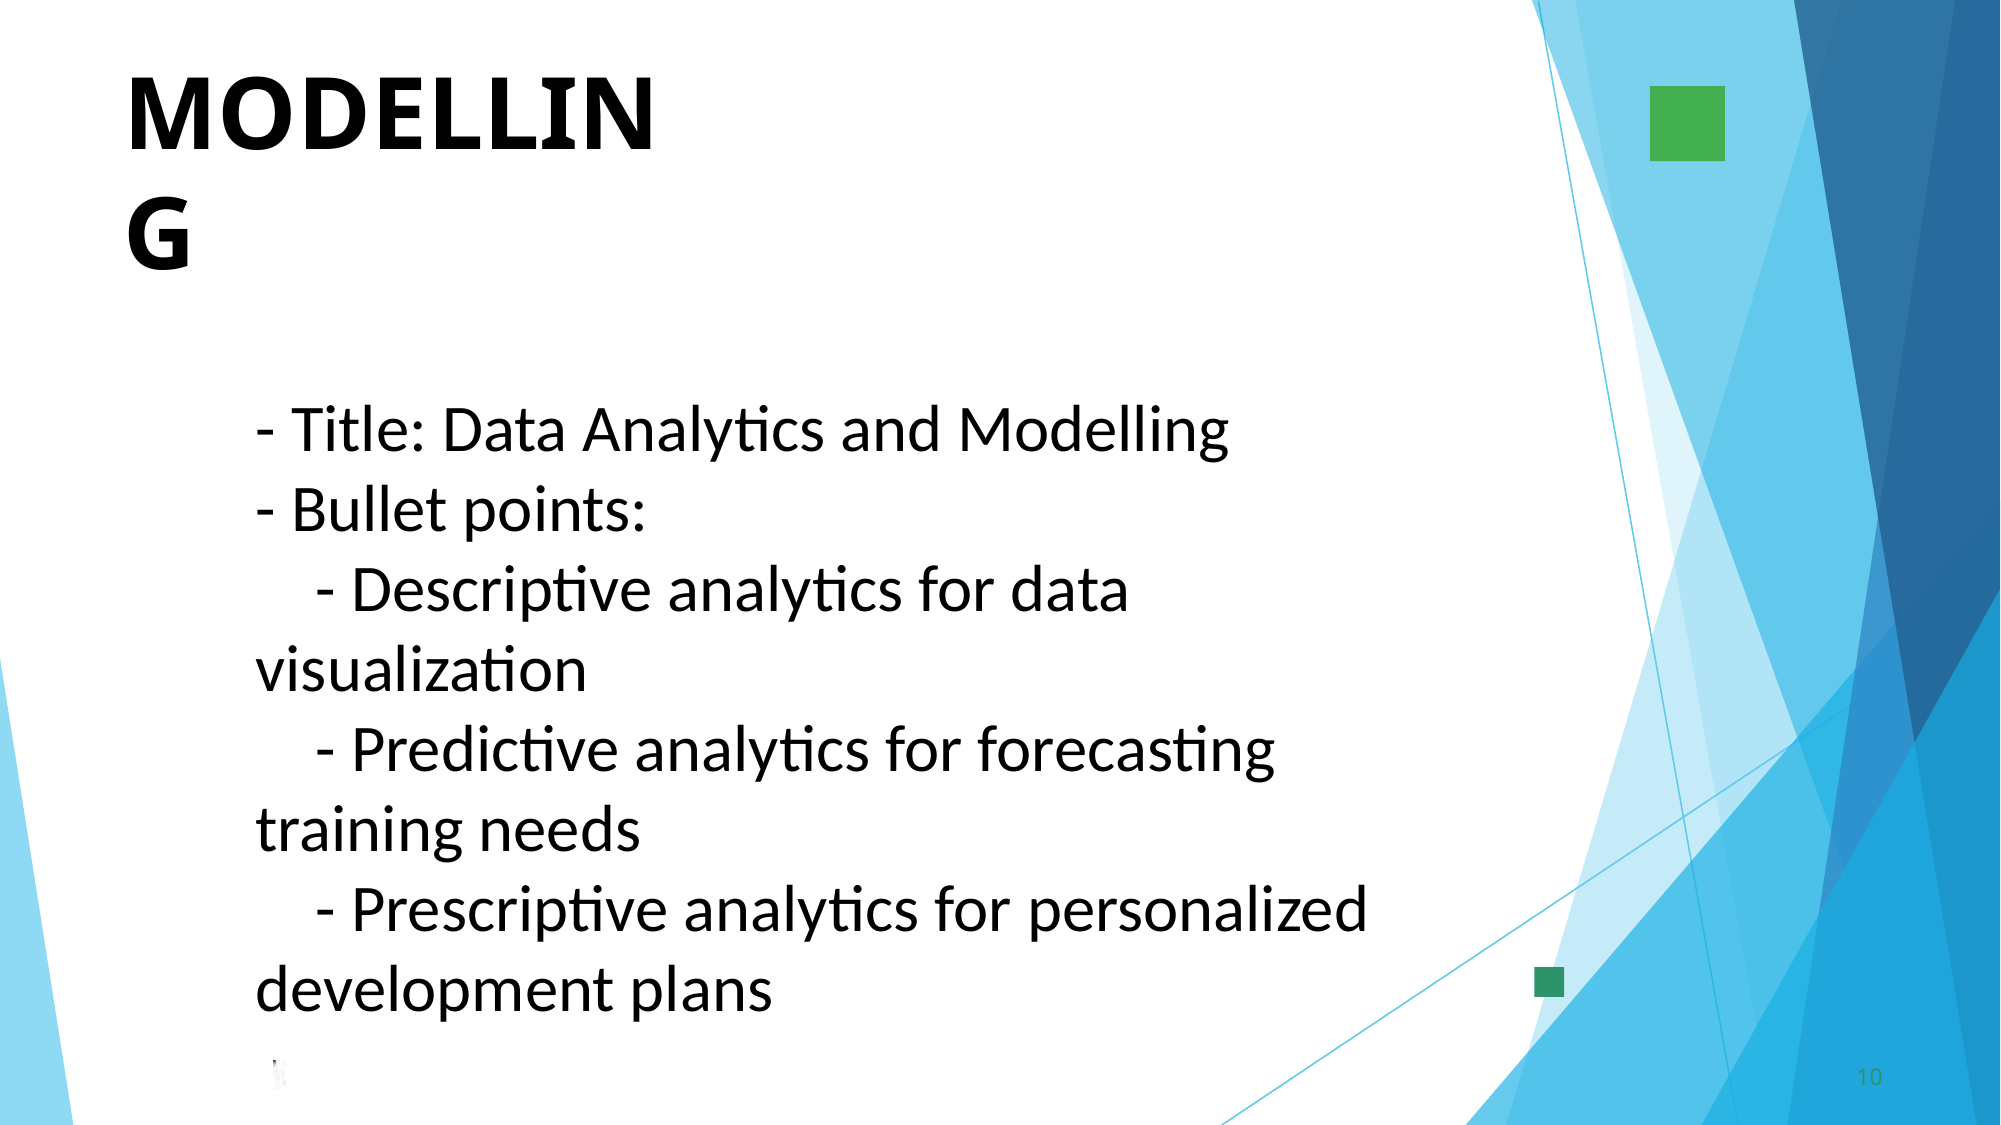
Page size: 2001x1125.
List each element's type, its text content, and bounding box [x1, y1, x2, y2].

text_box - Title: Data Analytics and Modelling - Bullet points: - Descriptive analytics for data visualization - Predictive analytics for forecasting training needs - Prescriptive analytics for personalized development plans [240, 217, 1394, 1112]
picture [273, 1060, 287, 1091]
text_box MODELLING [121, 47, 664, 290]
text_box [1649, 86, 1725, 162]
text_box [1534, 967, 1565, 997]
text_box 10 [1849, 1061, 1888, 1095]
